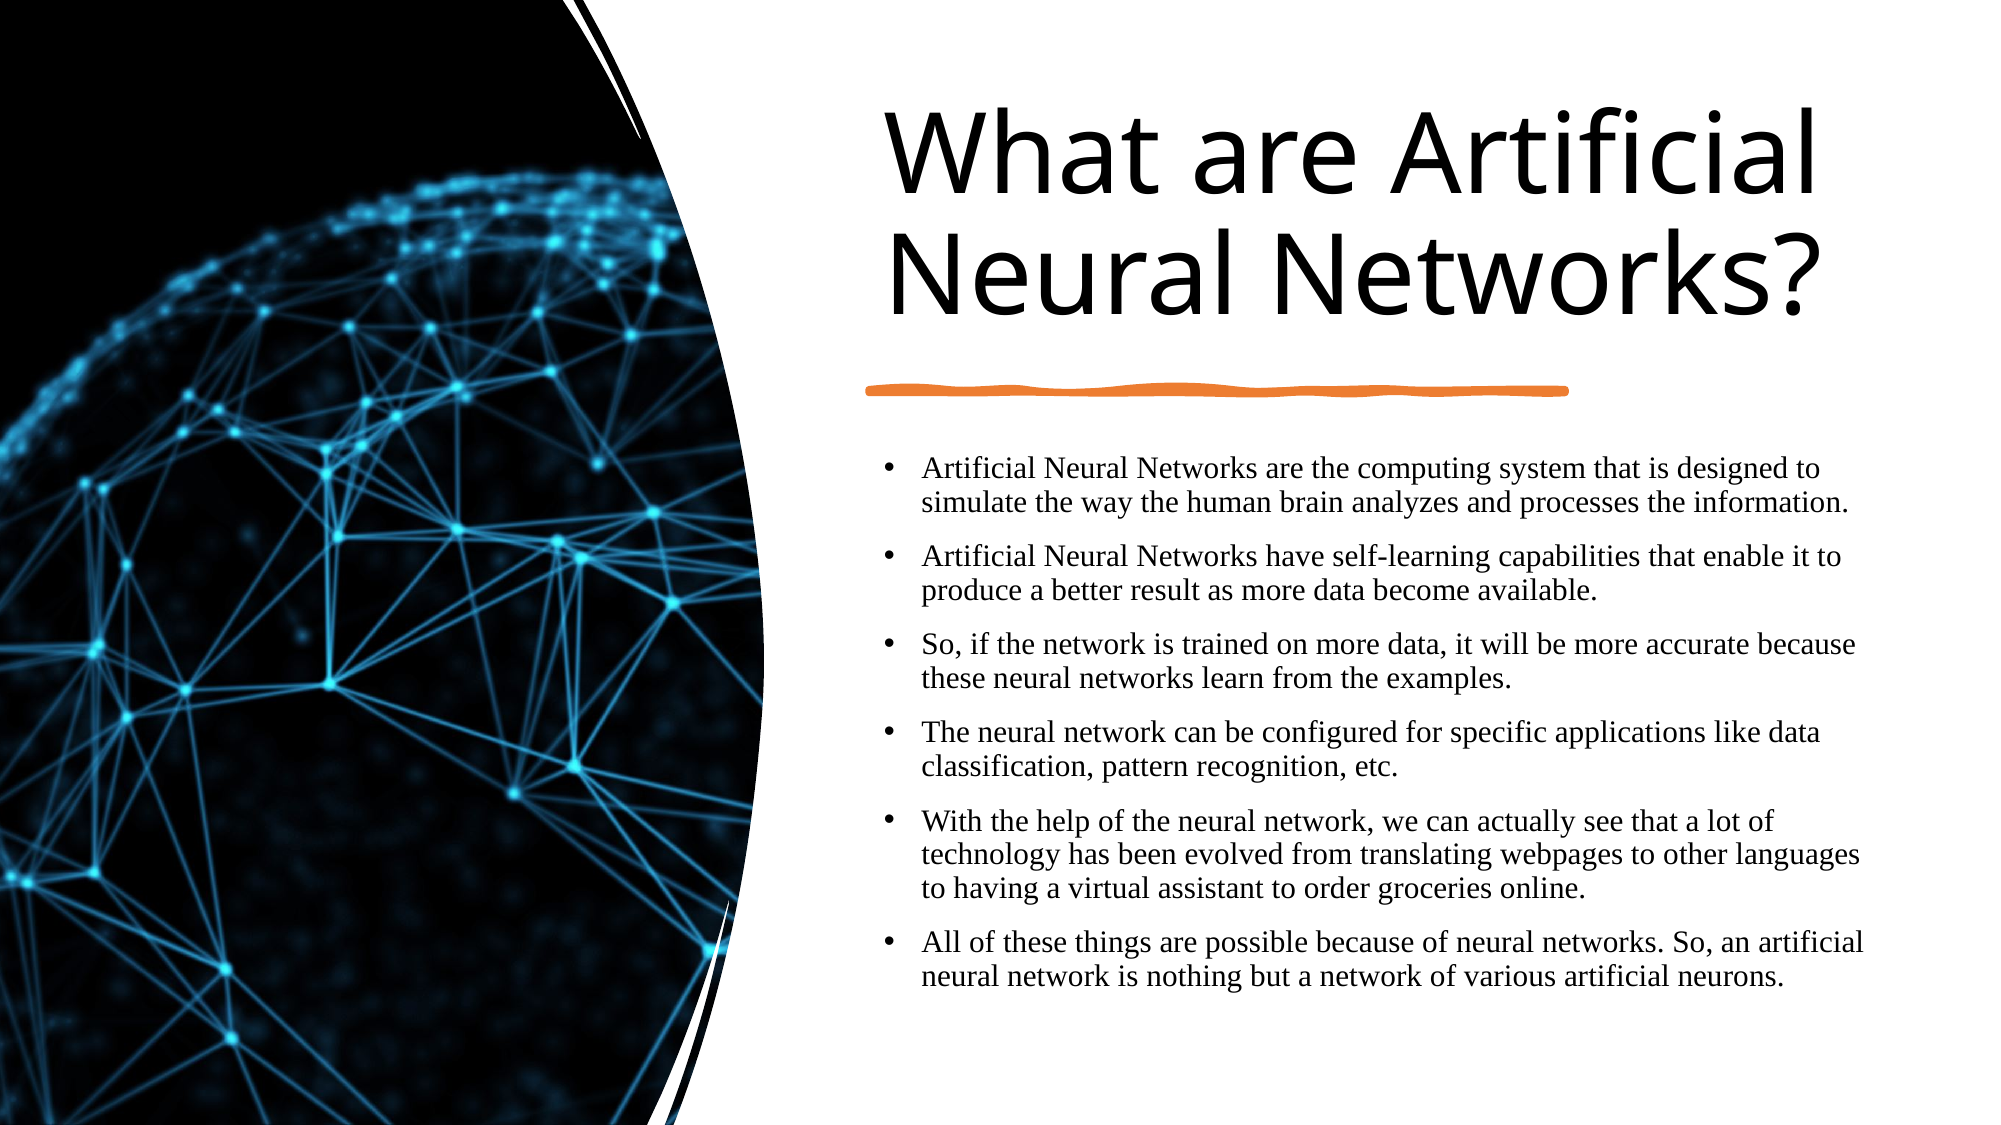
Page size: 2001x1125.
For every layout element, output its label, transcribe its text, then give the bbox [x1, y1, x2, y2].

picture [0, 0, 764, 1125]
list Artificial Neural Networks are the computing system that is designed to simulate the way the human brain analyzes and processes the information. Artificial Neural Networks have self-learning capabilities that enable it to produce a better result as more data become available. So, if the network is trained on more data, it will be more accurate because these neural networks learn from the examples. The neural network can be configured for specific applications like data classification, pattern recognition, etc. With the help of the neural network, we can actually see that a lot of technology has been evolved from translating webpages to other languages to having a virtual assistant to order groceries online. All of these things are possible because of neural networks. So, an artificial neural network is nothing but a network of various artificial neurons. [869, 443, 1895, 1016]
text_box [867, 385, 1567, 396]
text_box [764, 0, 2000, 1125]
title What are Artificial Neural Networks? [869, 53, 1895, 347]
